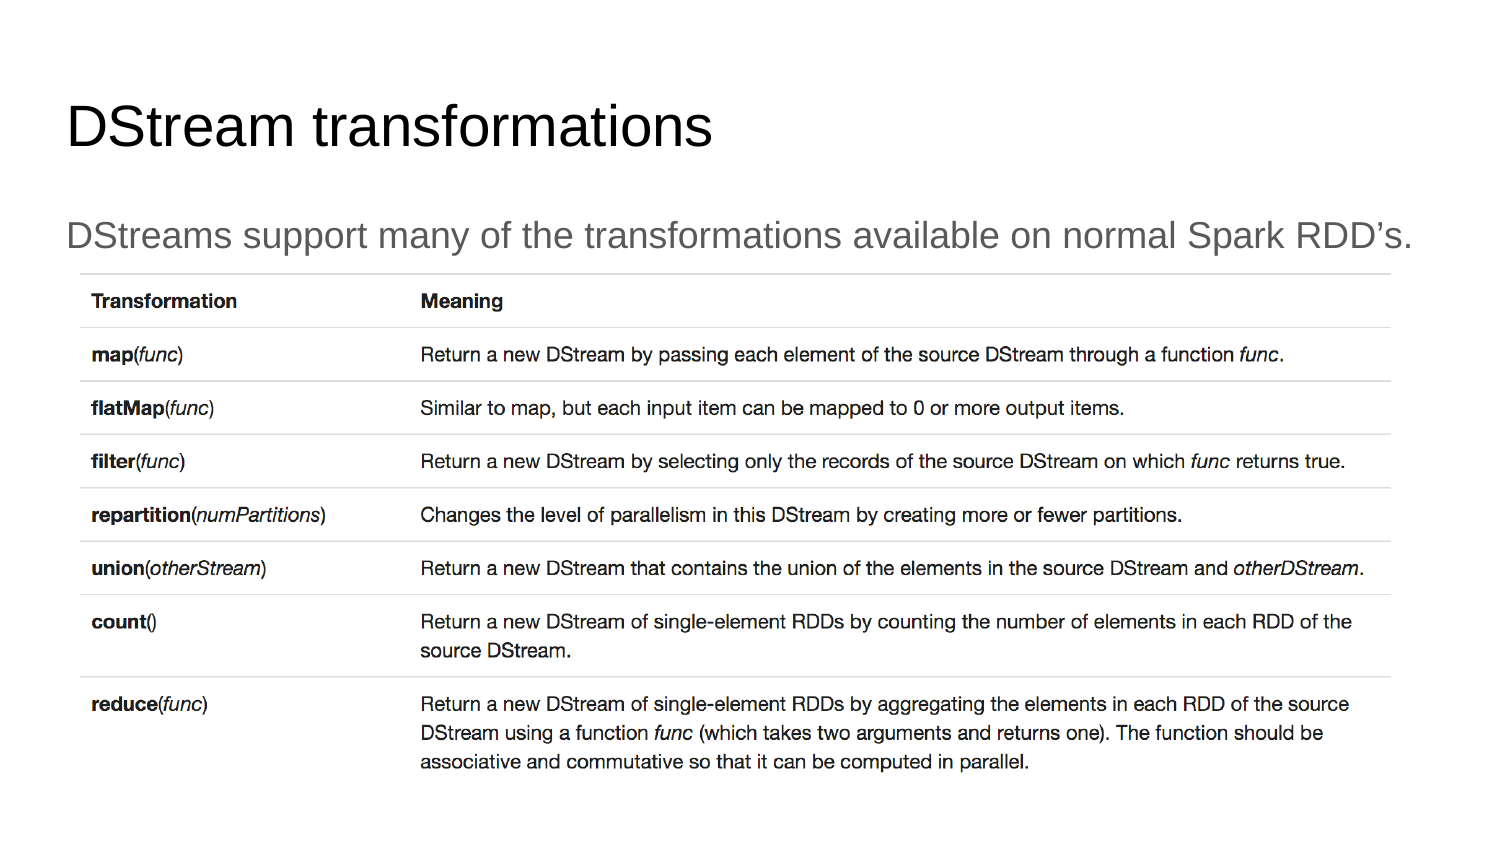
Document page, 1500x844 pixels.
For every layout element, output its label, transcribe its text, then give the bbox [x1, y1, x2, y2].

picture [78, 273, 1391, 788]
title DStream transformations [51, 72, 1449, 167]
list DStreams support many of the transformations available on normal Spark RDD’s. [51, 189, 1449, 750]
